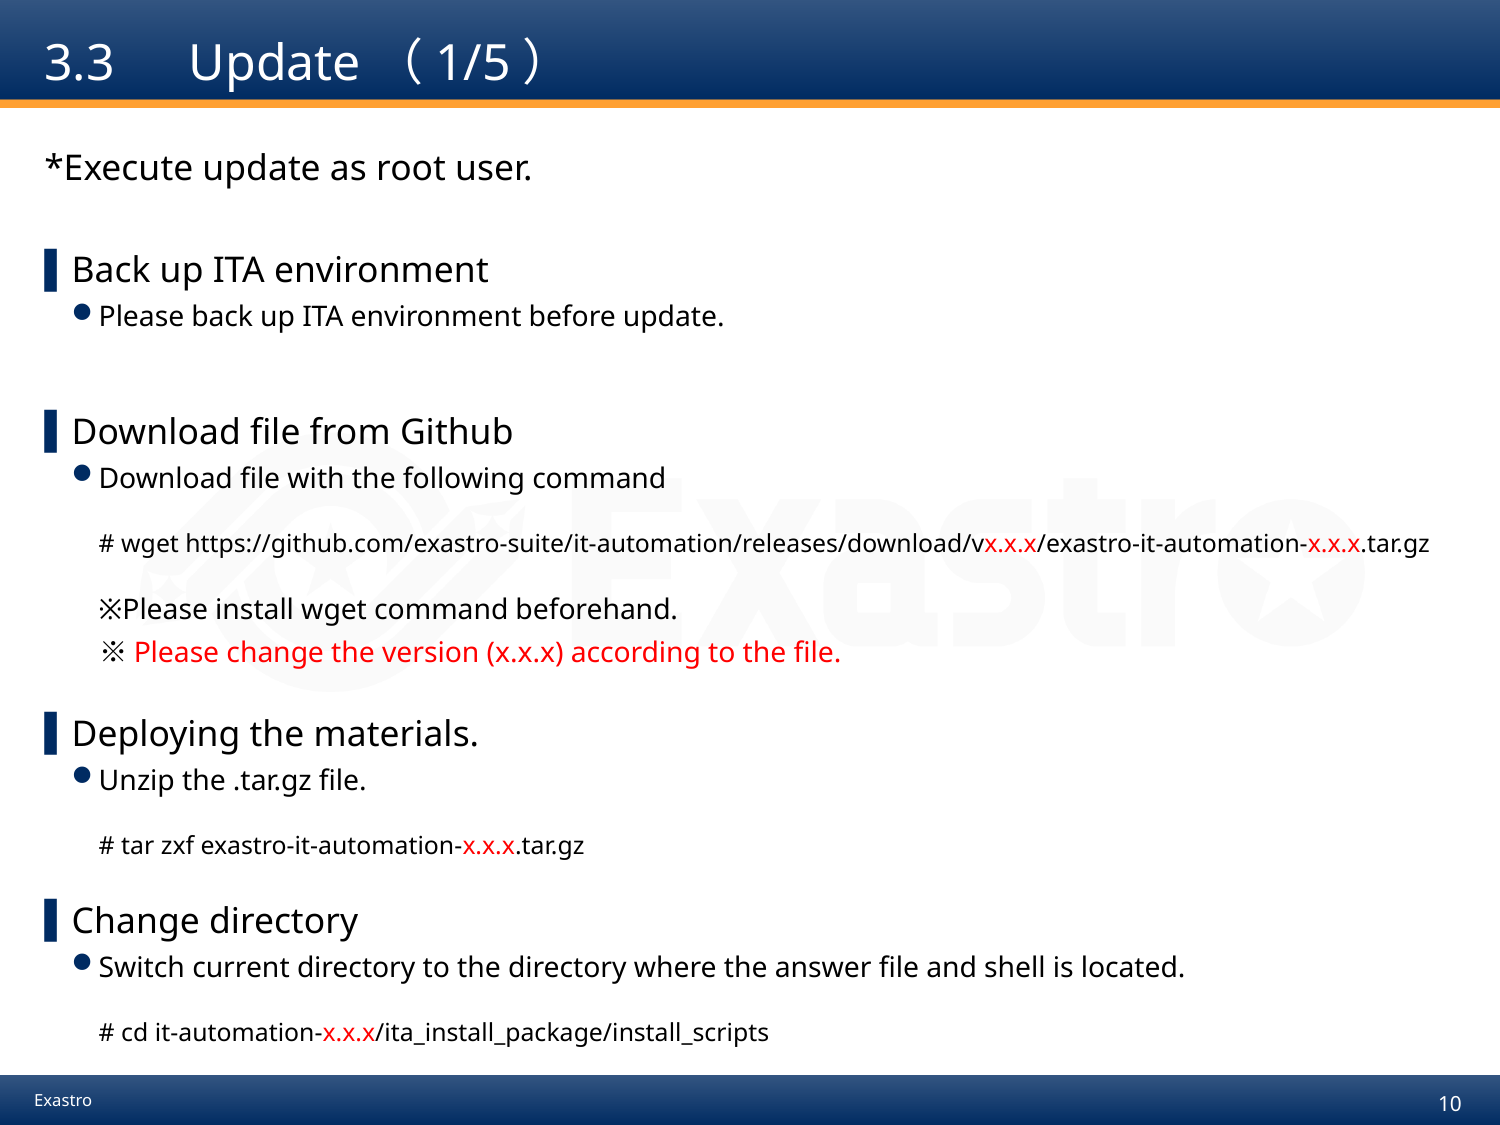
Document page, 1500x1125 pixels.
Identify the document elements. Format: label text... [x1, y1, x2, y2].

list *Execute update as root user. Back up ITA environment Please back up ITA environment before update. Download file from Github Download file with the following command # wget https://github.com/exastro-suite/it-automation/releases/download/vx.x.x/exastro-it-automation-x.x.x.tar.gz ※Please install wget command beforehand. ※Please change the version (x.x.x) according to the file. Deploying the materials. Unzip the .tar.gz file. # tar zxf exastro-it-automation-x.x.x.tar.gz Change directory Switch current directory to the directory where the answer file and shell is located. # cd it-automation-x.x.x/ita_install_package/install_scripts [29, 137, 1500, 1059]
picture [0, 0, 1500, 1125]
title 3.3 Update（1/5） [29, 18, 1471, 96]
